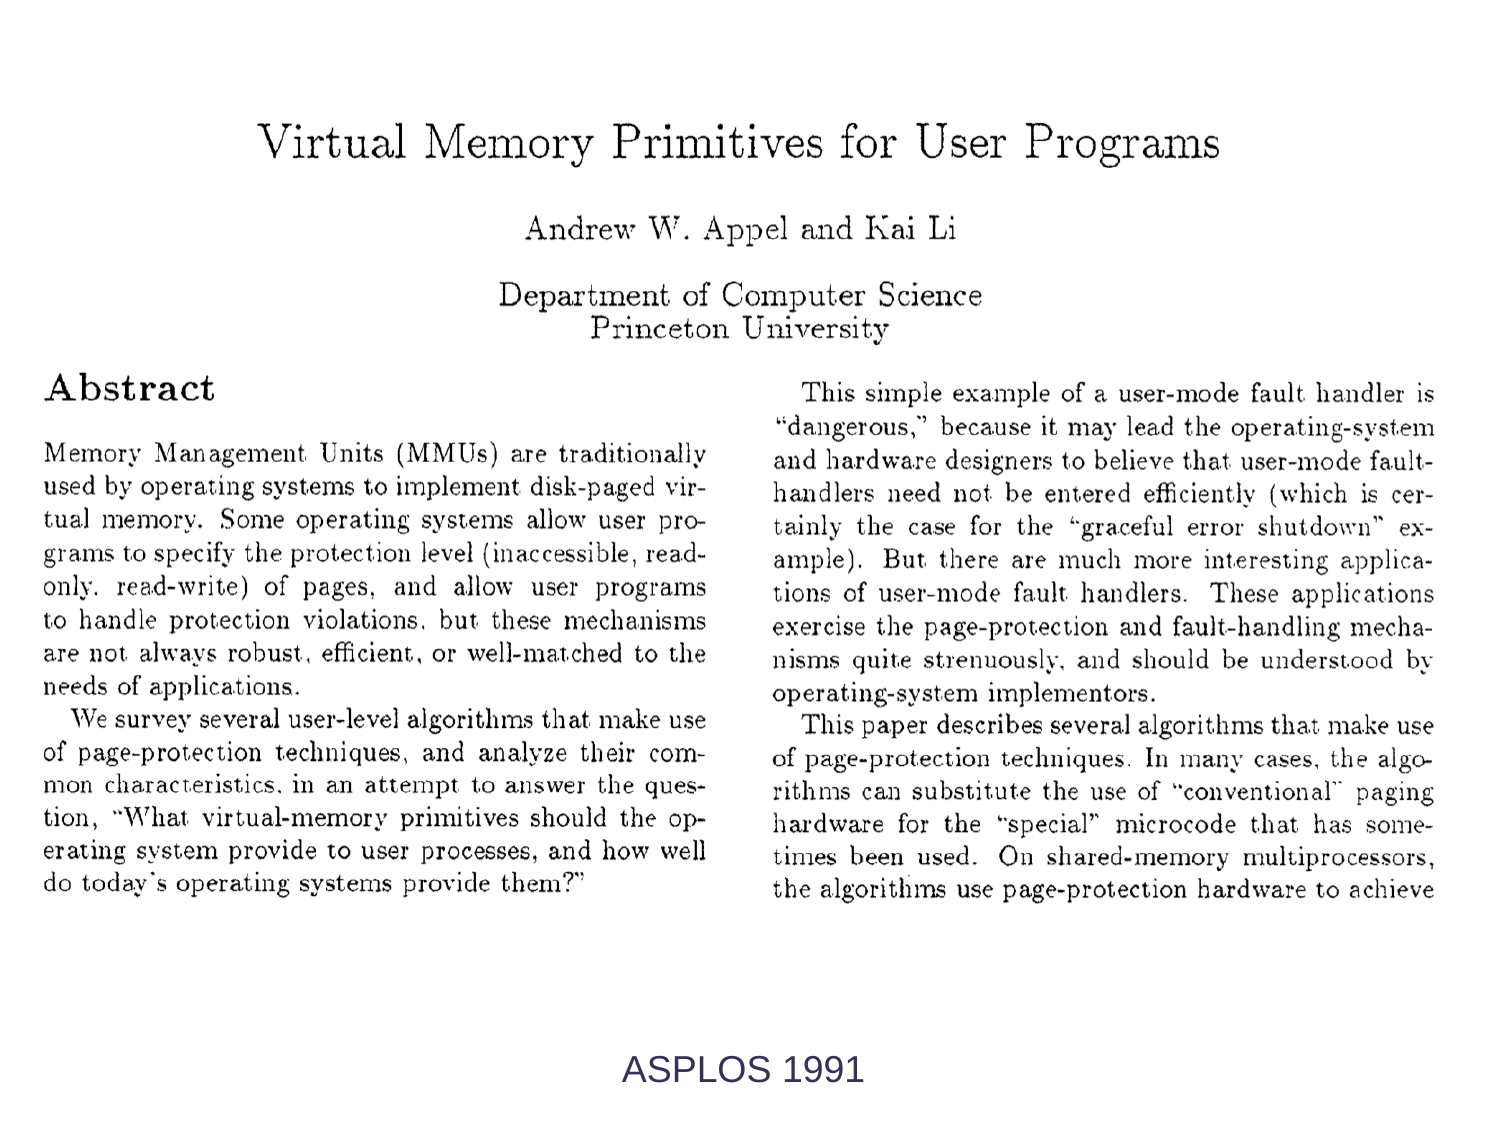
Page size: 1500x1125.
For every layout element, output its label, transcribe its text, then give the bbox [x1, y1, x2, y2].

text_box ASPLOS 1991 [112, 1037, 1375, 1098]
picture [0, 87, 1500, 907]
